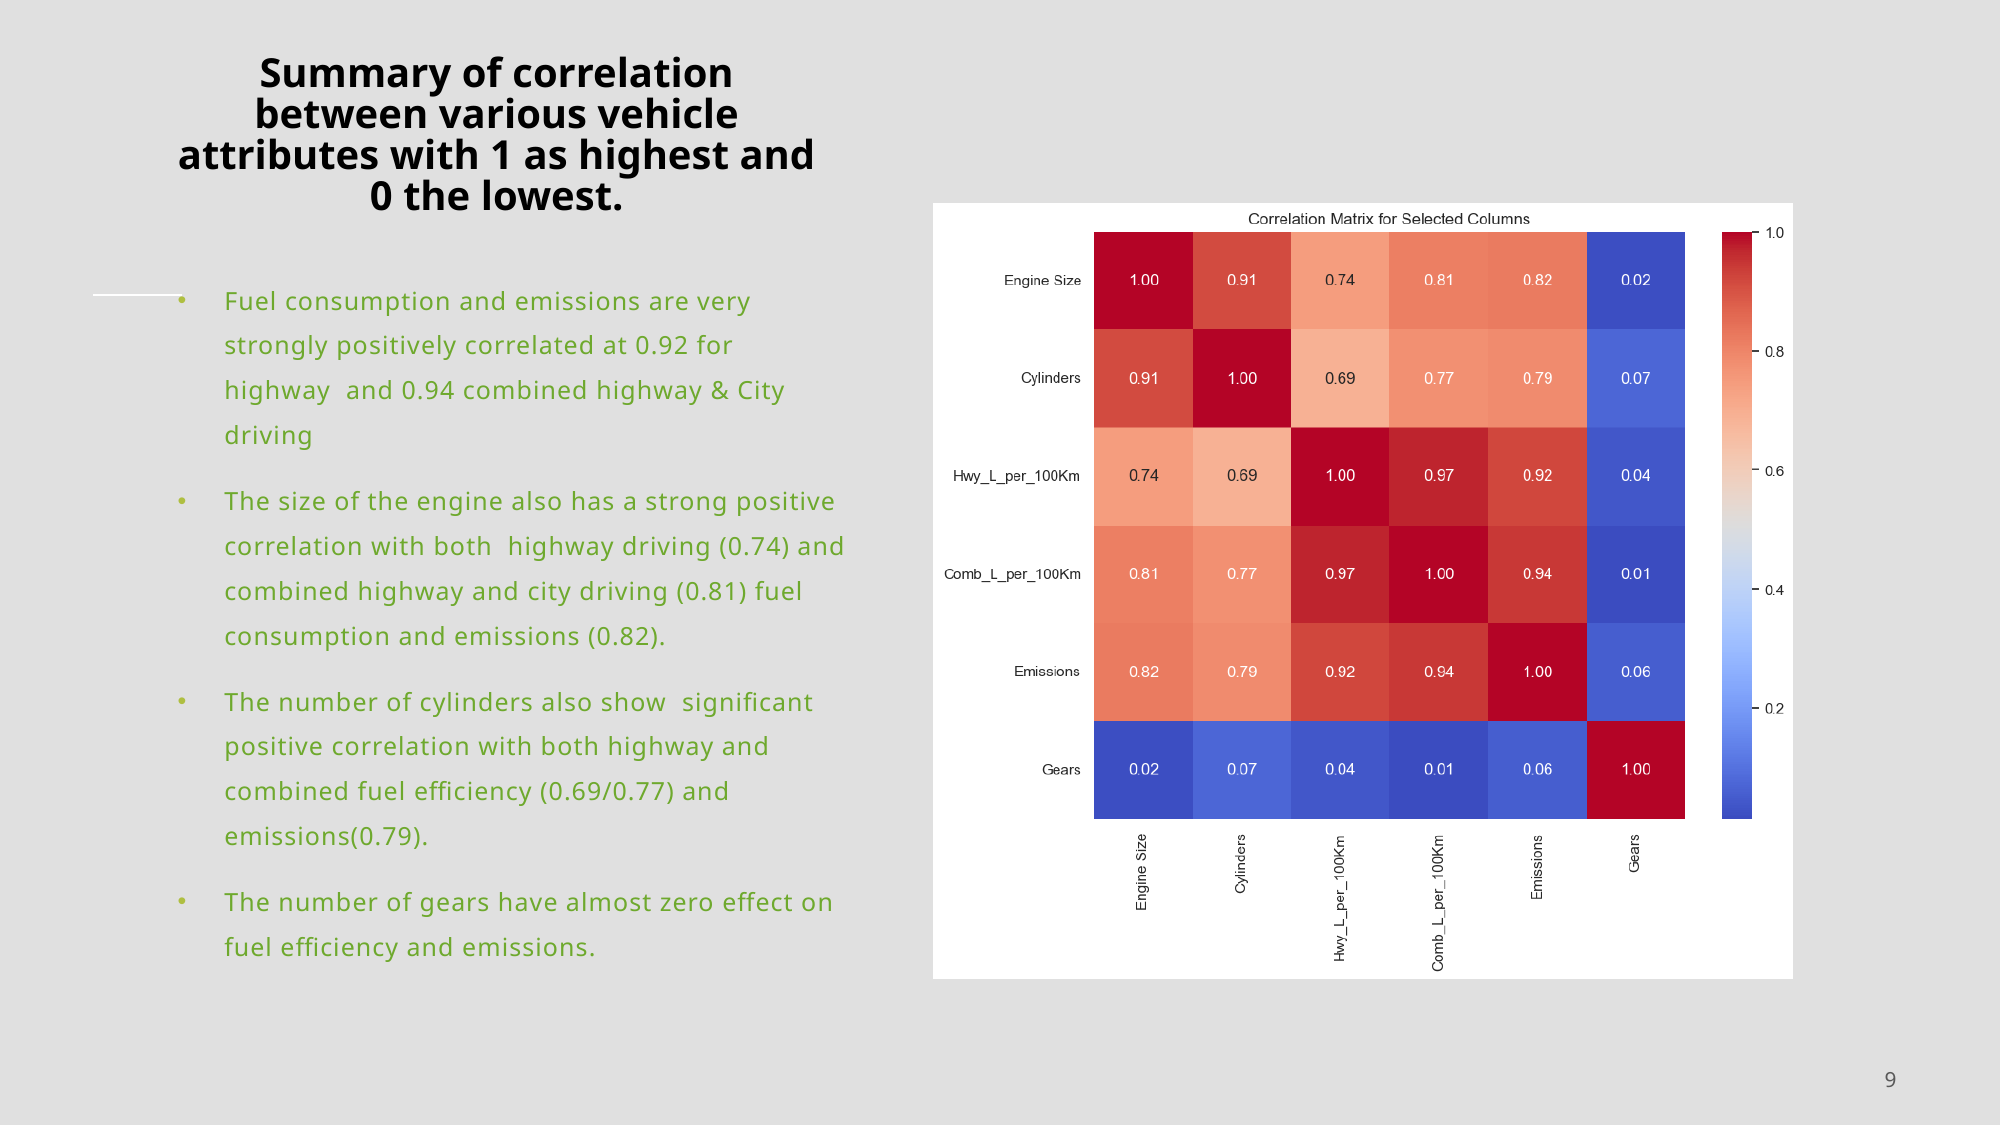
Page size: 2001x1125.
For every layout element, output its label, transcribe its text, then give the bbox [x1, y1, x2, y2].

slide_number 9 [1821, 1050, 1912, 1111]
text_box Fuel consumption and emissions are very strongly positively correlated at 0.92 for highway and 0.94 combined highway & City driving The size of the engine also has a strong positive correlation with both highway driving (0.74) and combined highway and city driving (0.81) fuel consumption and emissions (0.82). The number of cylinders also show significant positive correlation with both highway and combined fuel efficiency (0.69/0.77) and emissions(0.79). The number of gears have almost zero effect on fuel efficiency and emissions. [162, 262, 863, 979]
title Summary of correlation between various vehicle attributes with 1 as highest and 0 the lowest. [162, 46, 832, 226]
picture [933, 203, 1793, 979]
